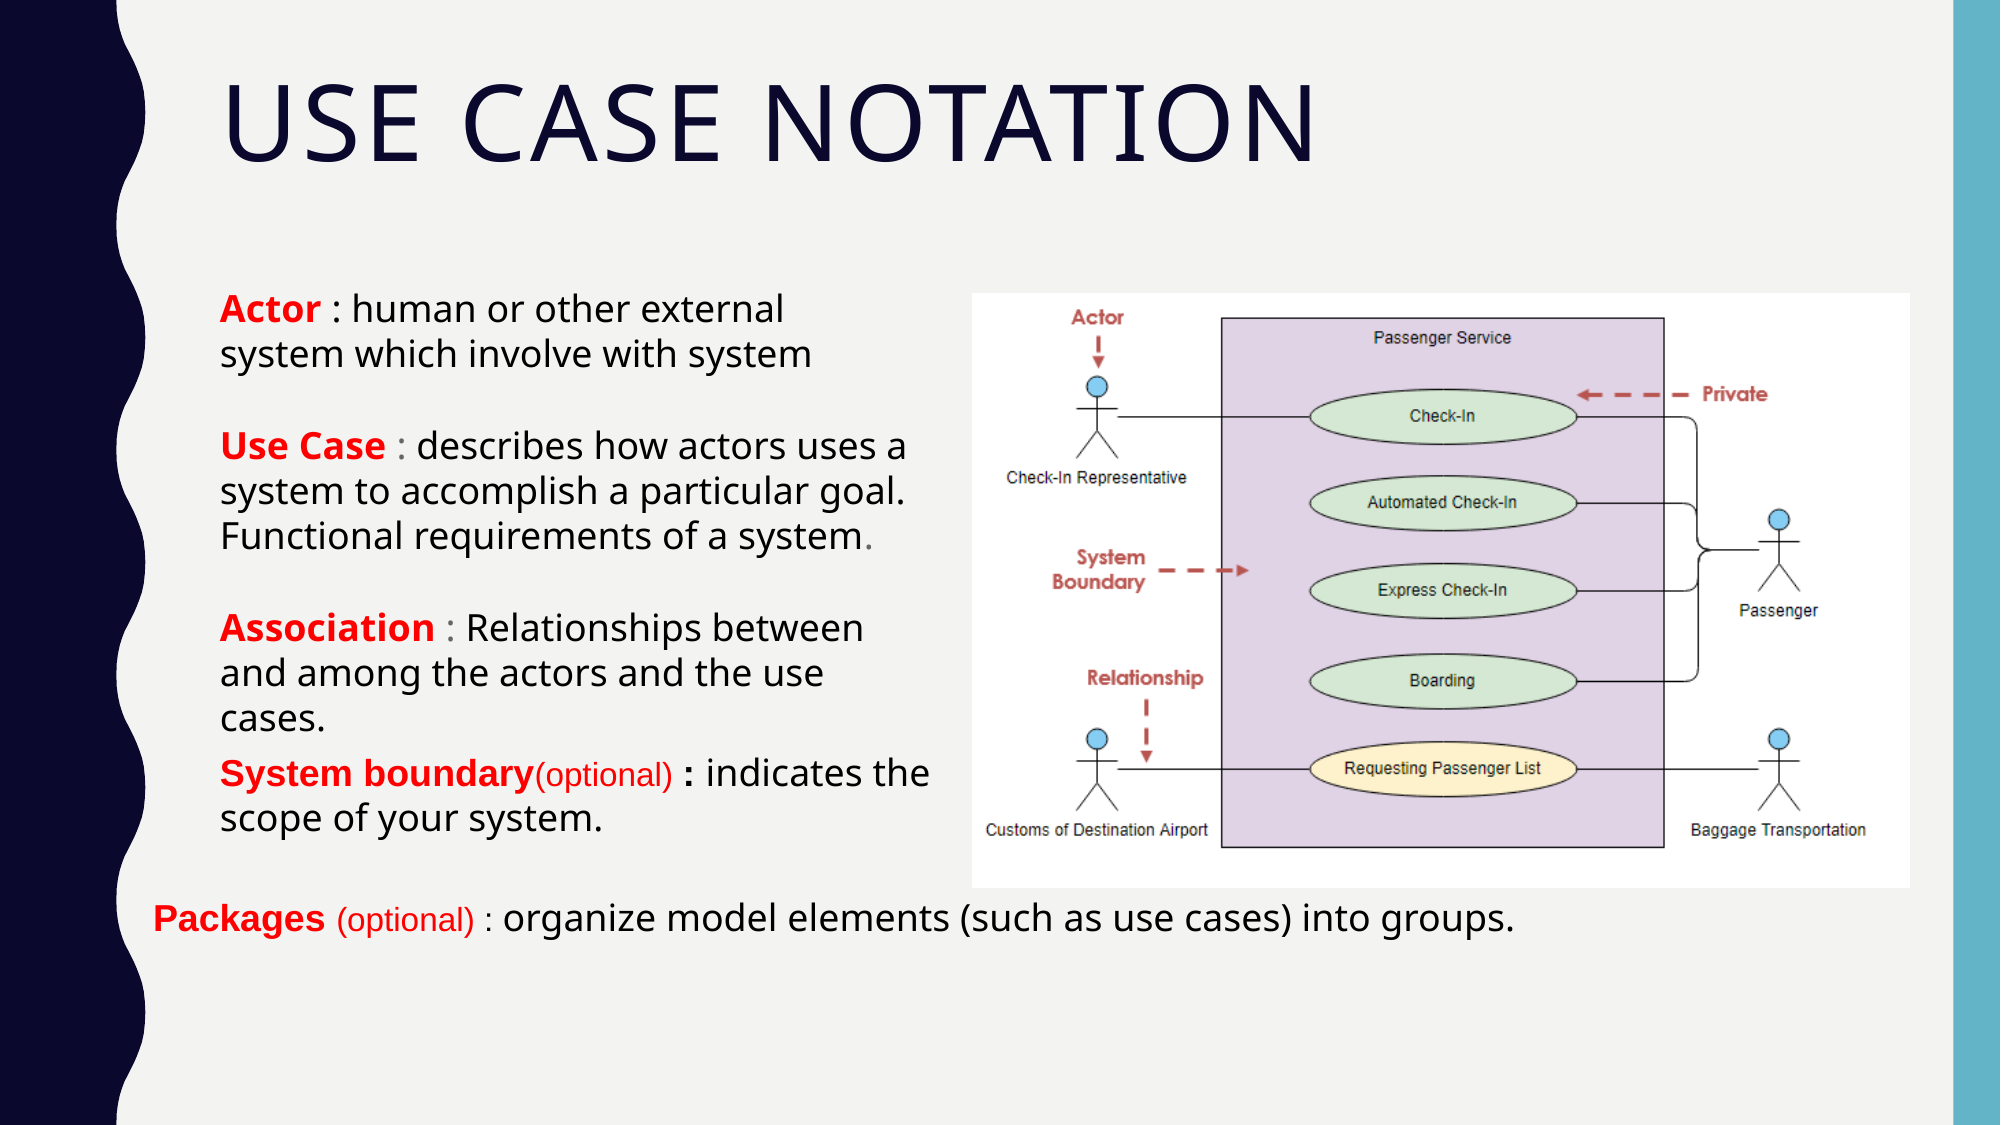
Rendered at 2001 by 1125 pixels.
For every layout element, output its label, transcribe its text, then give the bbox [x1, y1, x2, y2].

picture [972, 293, 1910, 888]
text_box Actor : human or other external system which involve with system [205, 277, 923, 382]
title Use case Notation [205, 62, 1875, 308]
text_box System boundary(optional) : indicates the scope of your system. [205, 741, 972, 846]
text_box Association : Relationships between and among the actors and the use cases. [205, 596, 923, 741]
text_box Packages (optional) : organize model elements (such as use cases) into groups. [138, 886, 1531, 947]
text_box Use Case : describes how actors uses a system to accomplish a particular goal. Functional requirements of a system. [205, 414, 946, 565]
